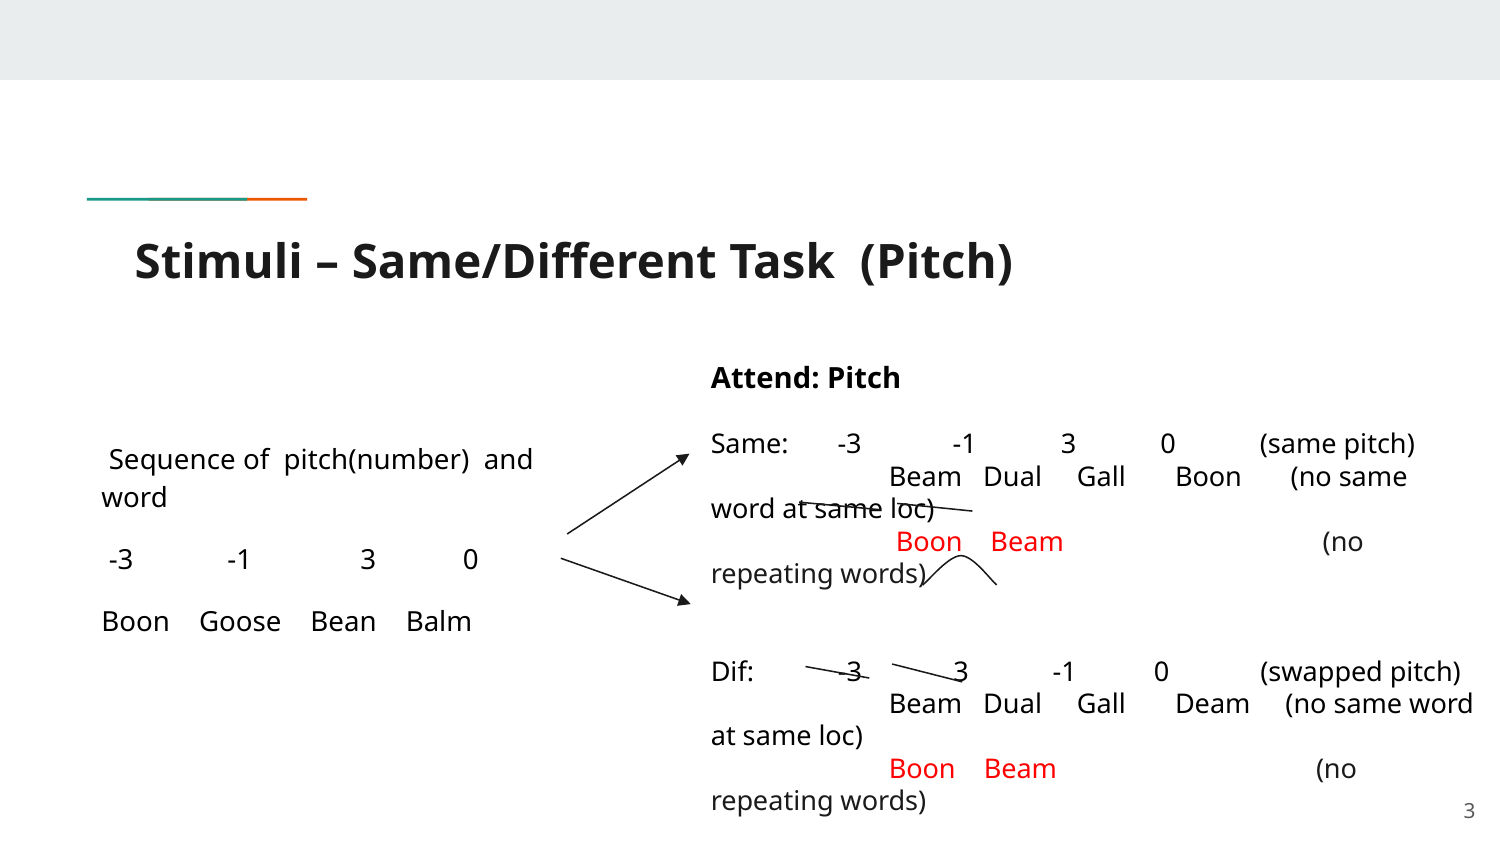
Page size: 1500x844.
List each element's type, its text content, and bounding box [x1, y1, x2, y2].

slide_number ‹#› [1400, 779, 1491, 844]
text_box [798, 501, 881, 510]
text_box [891, 663, 963, 683]
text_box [805, 666, 870, 679]
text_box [897, 503, 973, 512]
title Stimuli – Same/Different Task (Pitch) [119, 216, 1381, 305]
text_box Attend: Pitch Same: -3 -1 3 0 (same pitch) Beam Dual Gall Boon (no same word at same loc) Boon Beam (no repeating words) Dif: -3 3 -1 0 (swapped pitch) Beam Dual Gall Deam (no same word at same loc) Boon Beam (no repeating words) [695, 344, 1493, 844]
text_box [566, 453, 690, 535]
text_box [922, 555, 997, 585]
list Sequence of pitch(number) and word -3 -1 3 0 Boon Goose Bean Balm [86, 421, 608, 653]
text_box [560, 557, 691, 605]
